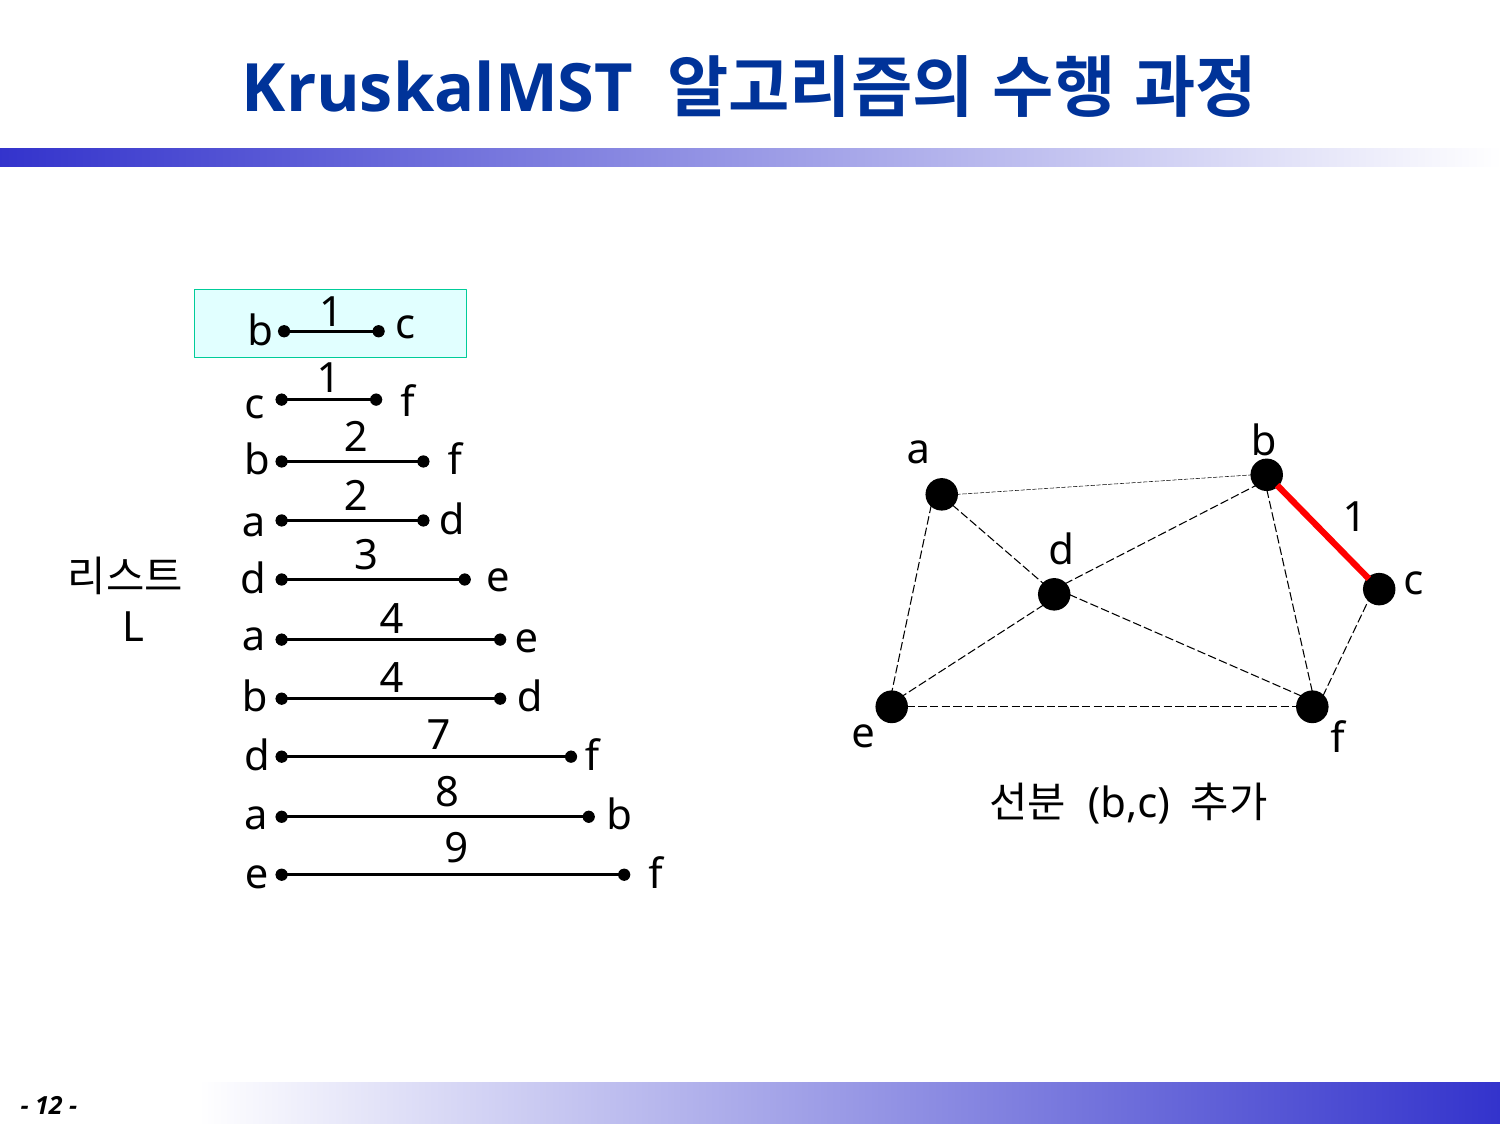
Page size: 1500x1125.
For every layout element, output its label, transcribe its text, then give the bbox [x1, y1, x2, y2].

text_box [52, 277, 1439, 906]
title KruskalMST 알고리즘의 수행 과정 [112, 7, 1388, 163]
slide_number - 12 - [5, 1082, 113, 1118]
